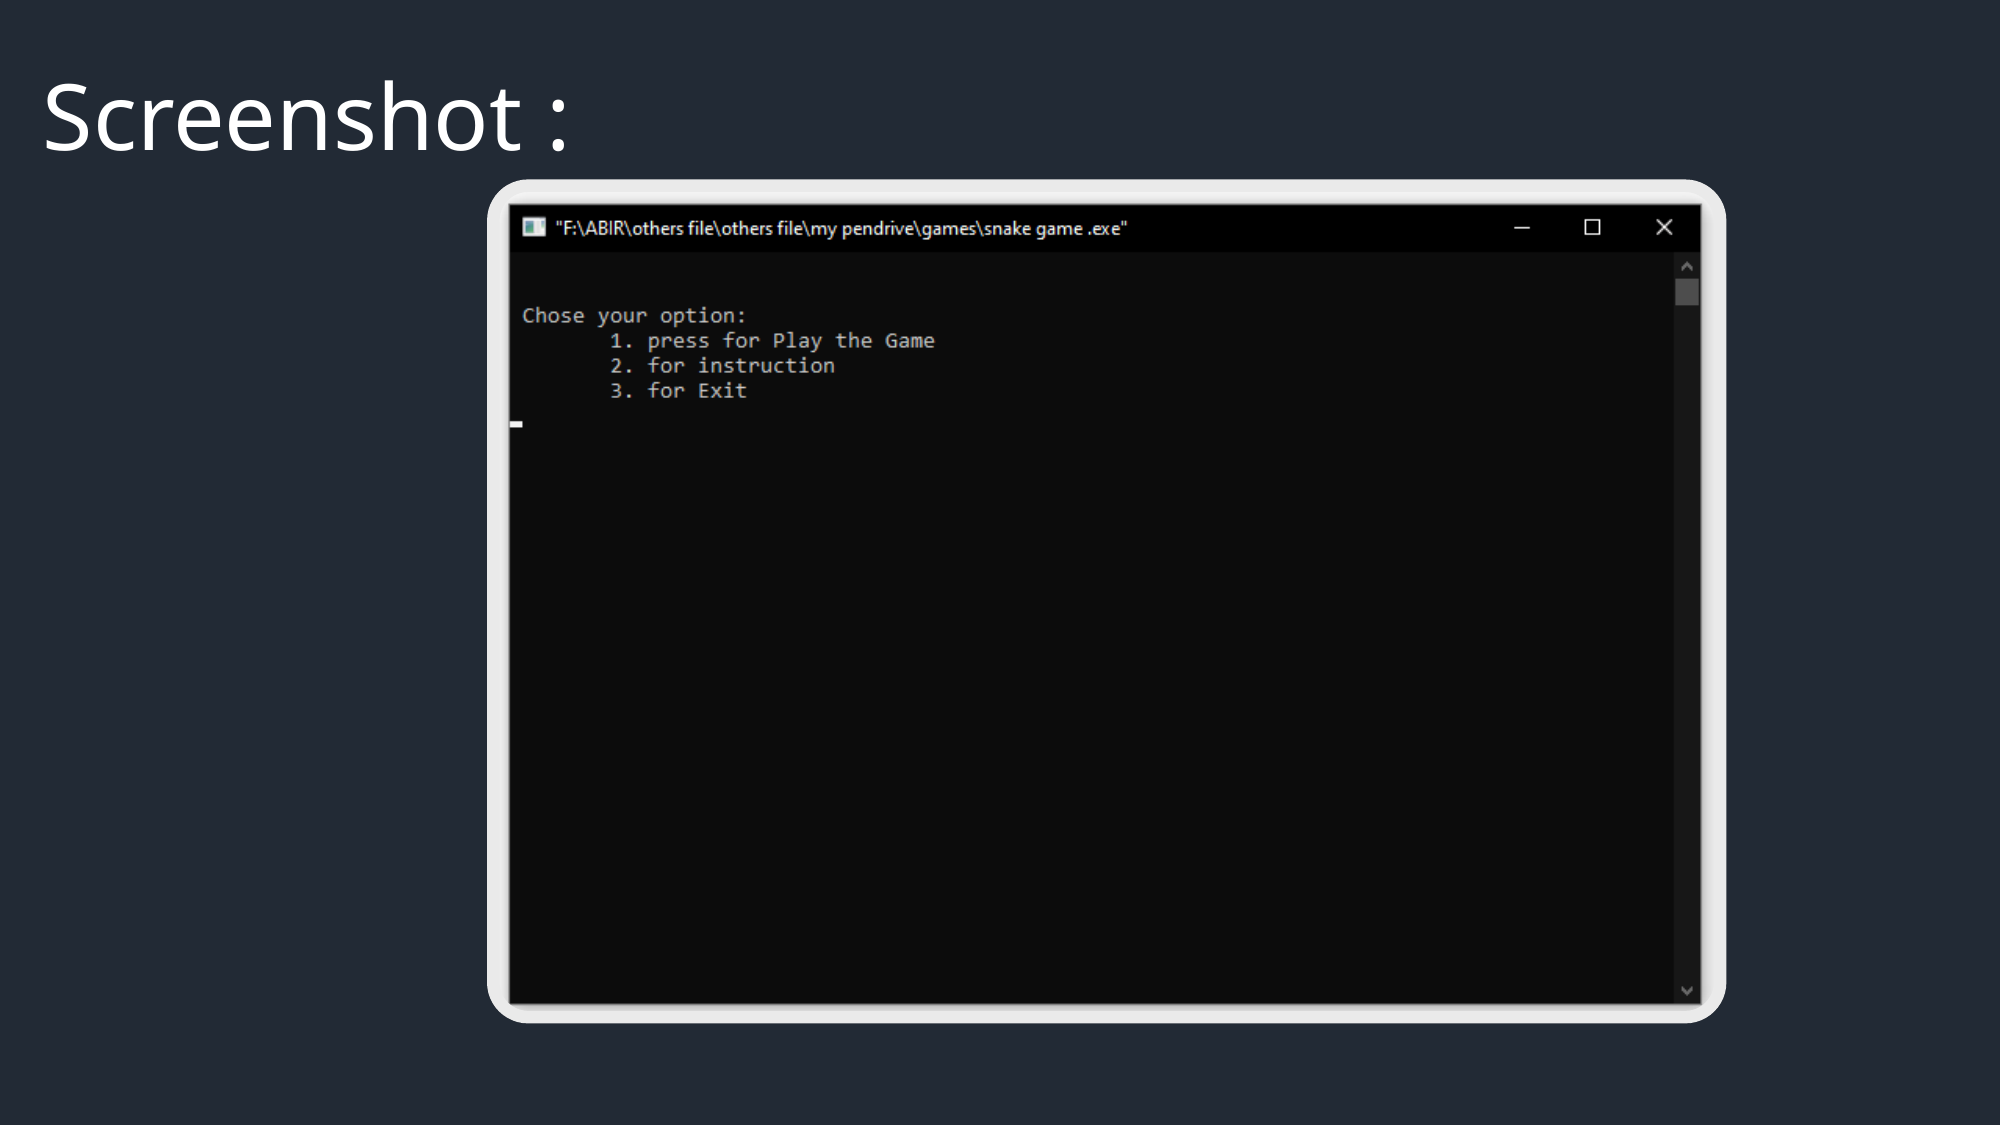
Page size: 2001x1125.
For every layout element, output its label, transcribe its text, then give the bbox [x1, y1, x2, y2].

title Screenshot : [27, 12, 1753, 230]
picture [493, 185, 1721, 1018]
